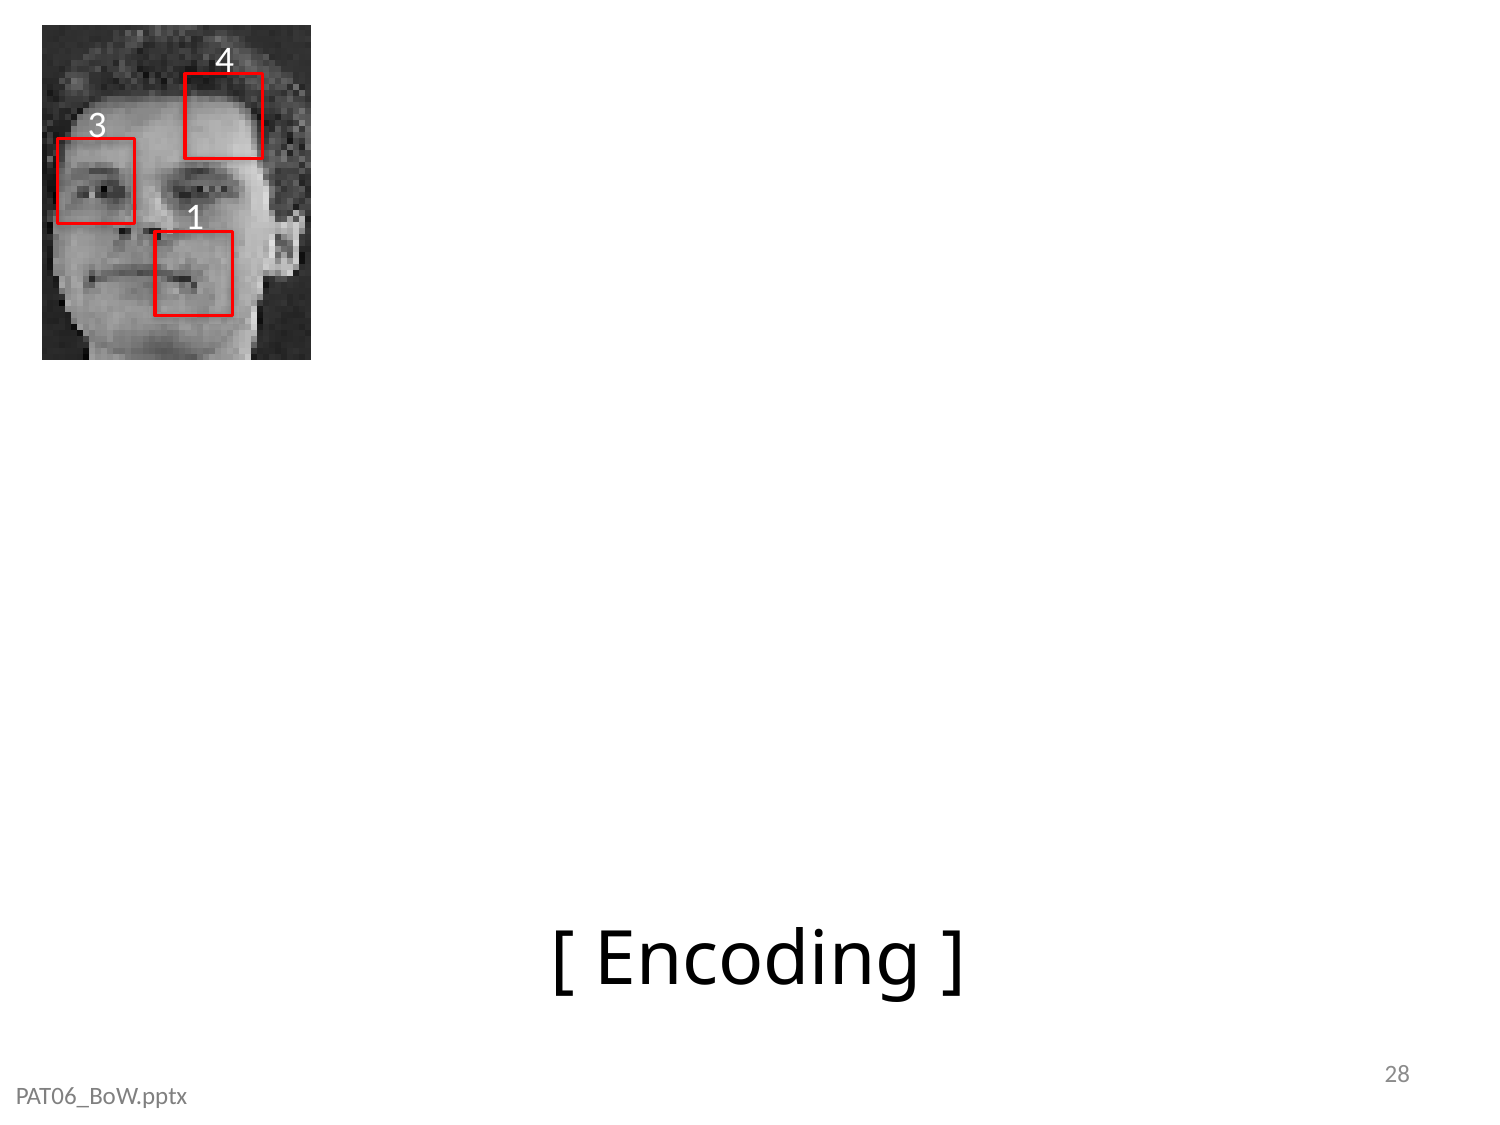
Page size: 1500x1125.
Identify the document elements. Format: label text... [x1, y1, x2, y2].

picture [41, 25, 311, 360]
text_box PAT06_BoW.pptx [1, 1072, 203, 1118]
text_box [ Encoding ] [535, 901, 981, 1097]
slide_number 28 [1074, 1042, 1425, 1103]
